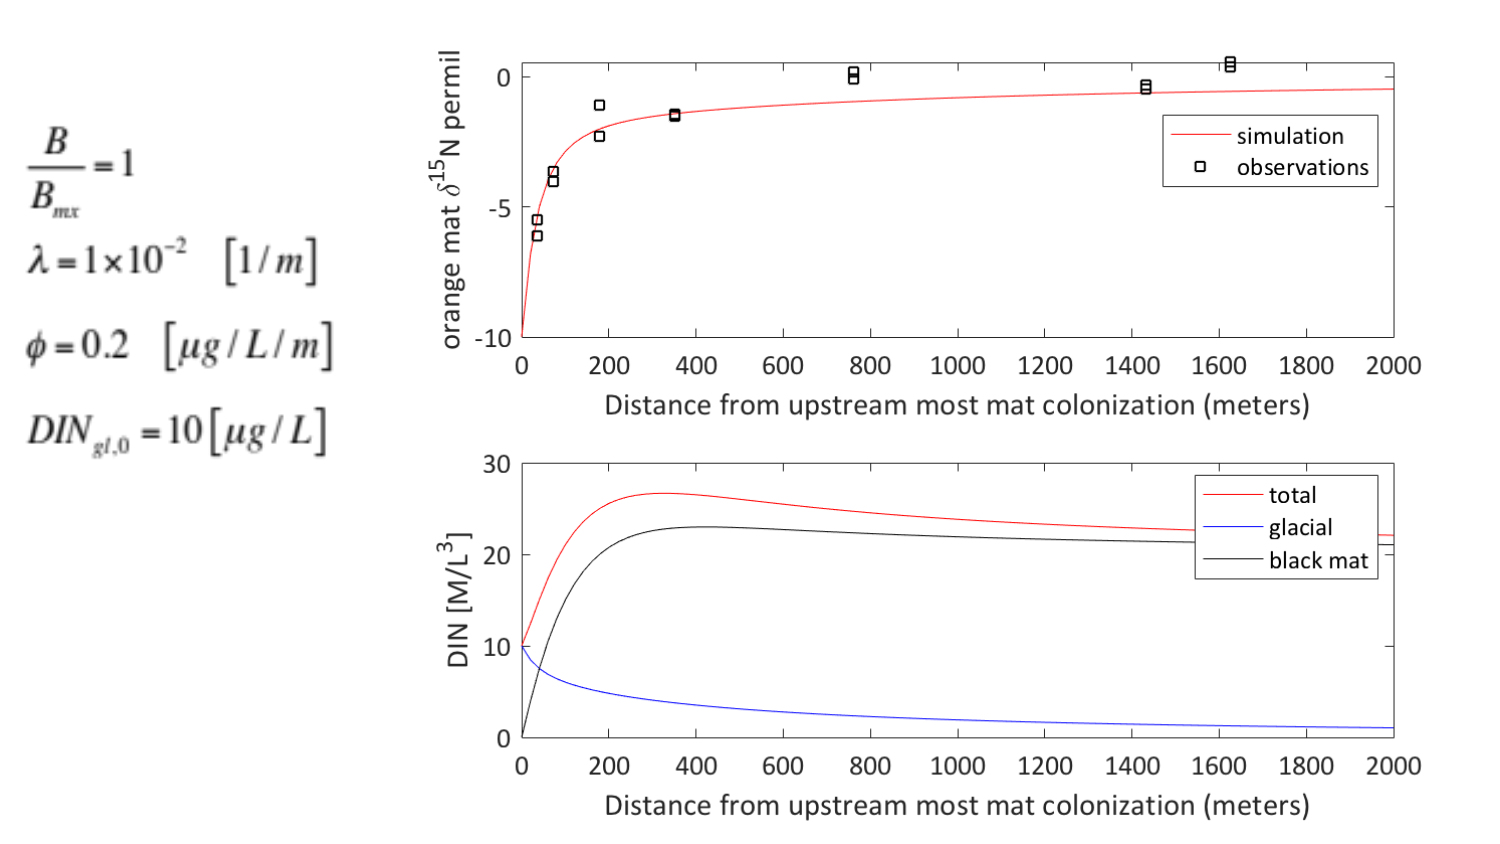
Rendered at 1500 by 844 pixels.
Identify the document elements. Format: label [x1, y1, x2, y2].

text_box [21, 317, 337, 377]
text_box [21, 115, 140, 221]
text_box [21, 229, 319, 292]
text_box [21, 403, 331, 463]
picture [374, 0, 1500, 844]
